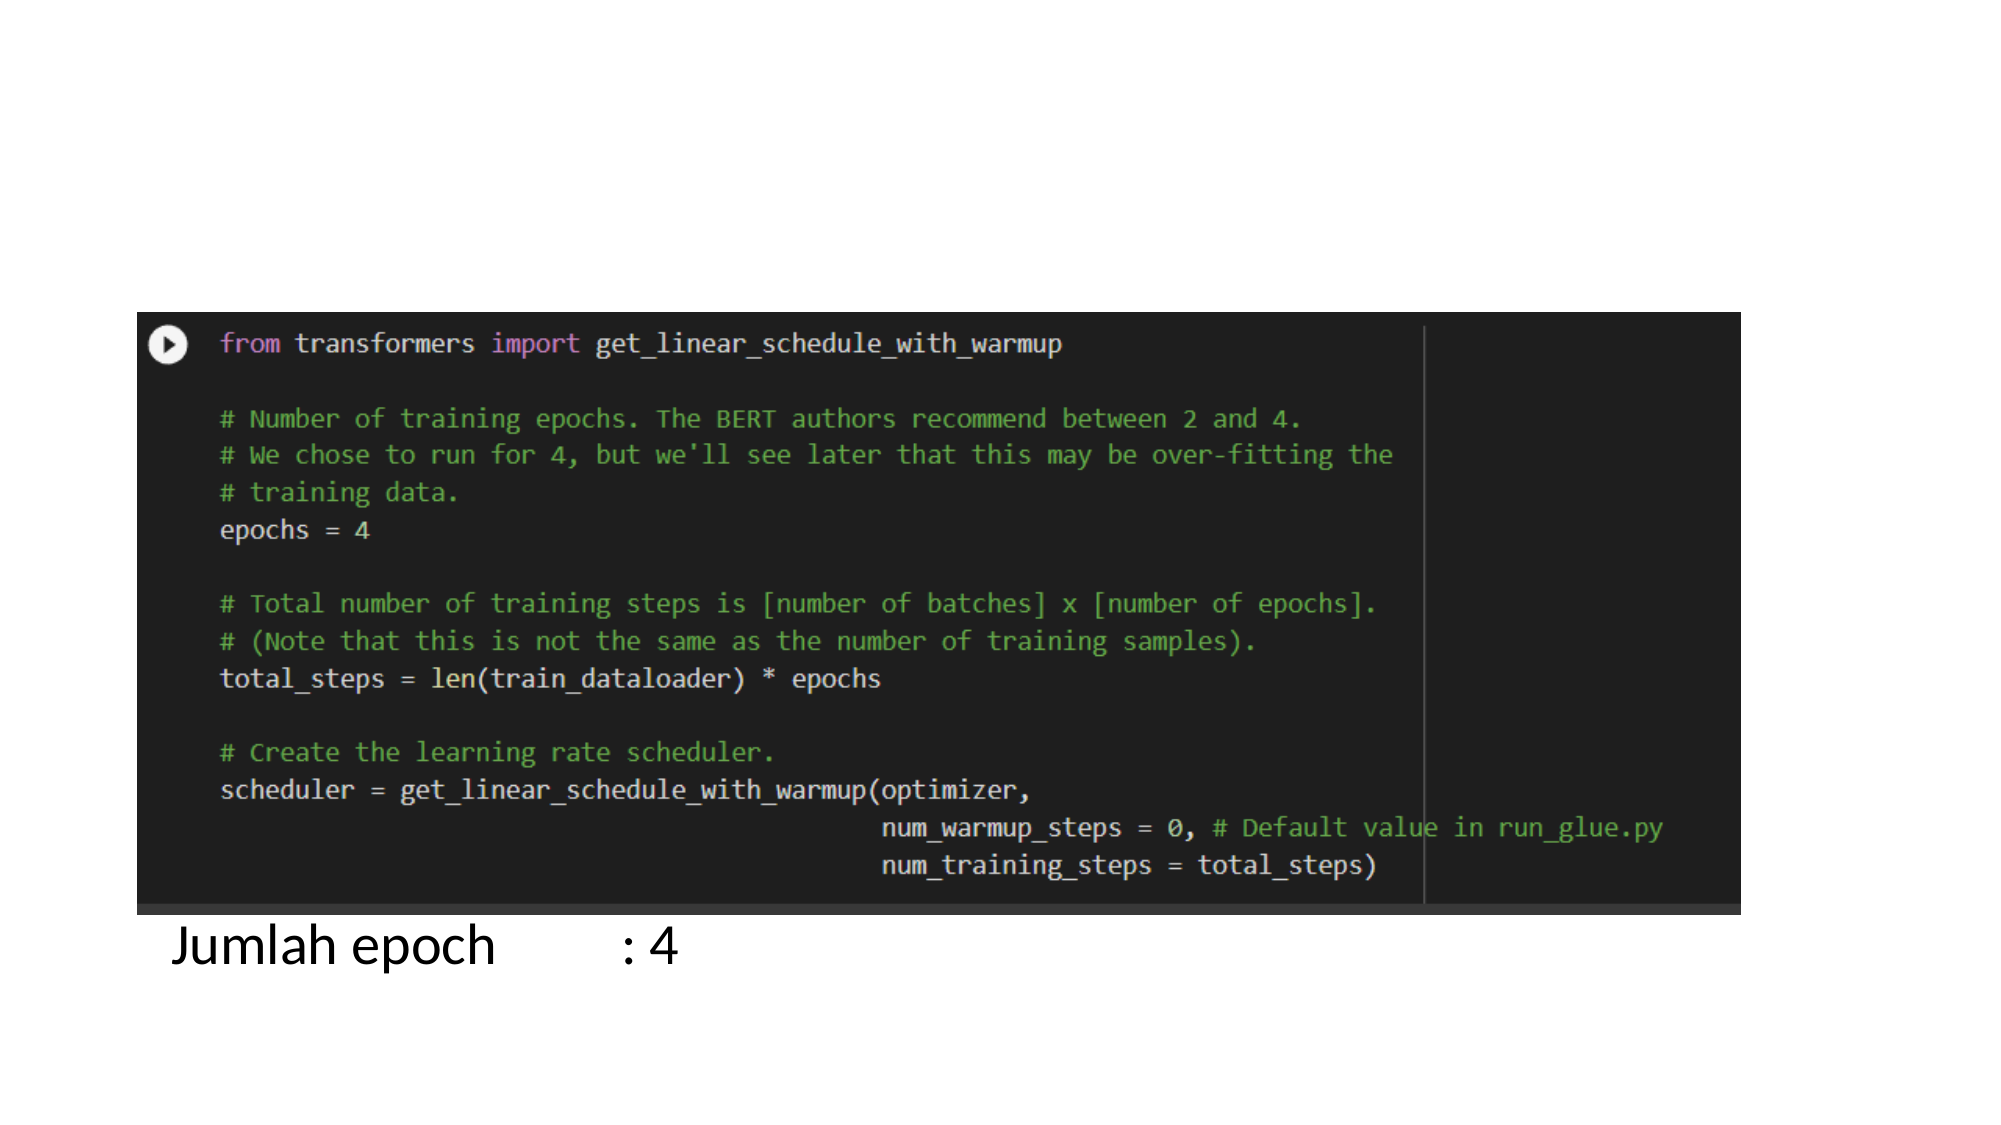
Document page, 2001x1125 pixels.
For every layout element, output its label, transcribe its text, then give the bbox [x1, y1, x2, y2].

picture [137, 312, 1741, 915]
list Jumlah epoch : 4 [137, 312, 1863, 1027]
